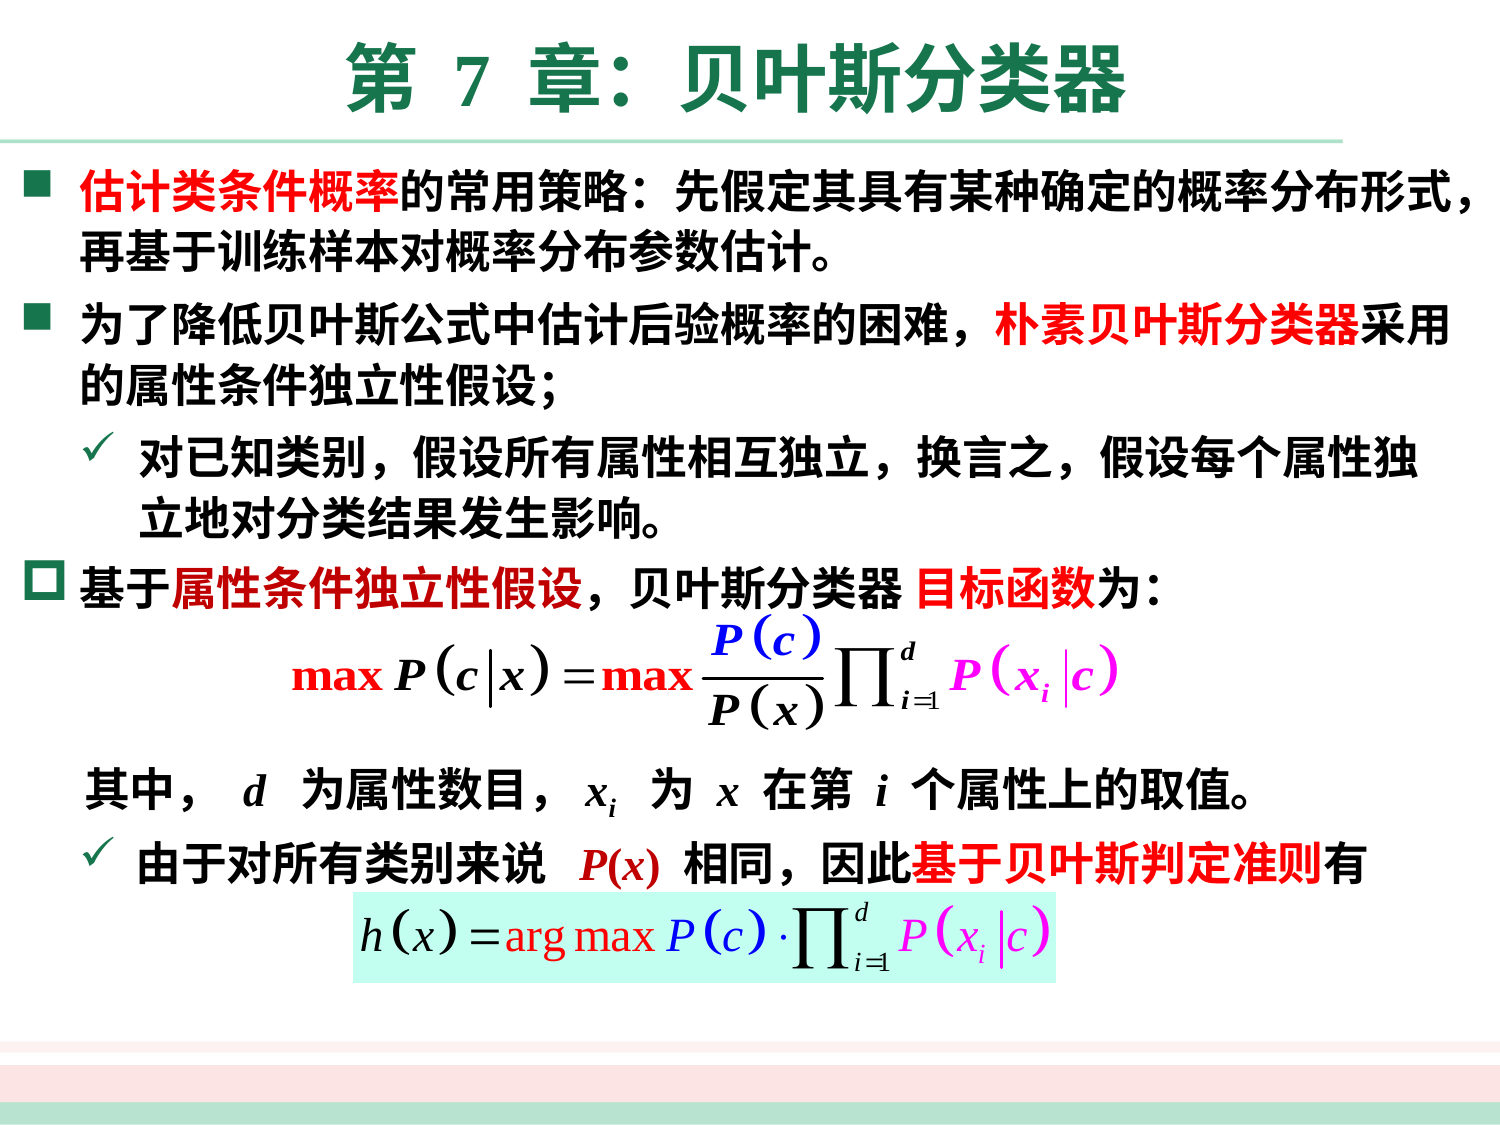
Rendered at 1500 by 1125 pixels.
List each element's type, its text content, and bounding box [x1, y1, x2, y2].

picture [0, 0, 1500, 1125]
list 基于属性条件独立性假设，贝叶斯分类器 目标函数为： 其中， d 为属性数目，xi 为 x 在第 i 个属性上的取值。 由于对所有类别来说 P(x) 相同，因此基于贝叶斯判定准则有 [5, 546, 1459, 925]
text_box 估计类条件概率的常用策略：先假定其具有某种确定的概率分布形式，再基于训练样本对概率分布参数估计。 为了降低贝叶斯公式中估计后验概率的困难，朴素贝叶斯分类器采用的属性条件独立性假设； 对已知类别，假设所有属性相互独立，换言之，假设每个属性独立地对分类结果发生影响。 [5, 149, 1471, 445]
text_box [352, 891, 1057, 984]
title 第 7 章：贝叶斯分类器 [88, 0, 1383, 149]
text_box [283, 605, 1126, 752]
